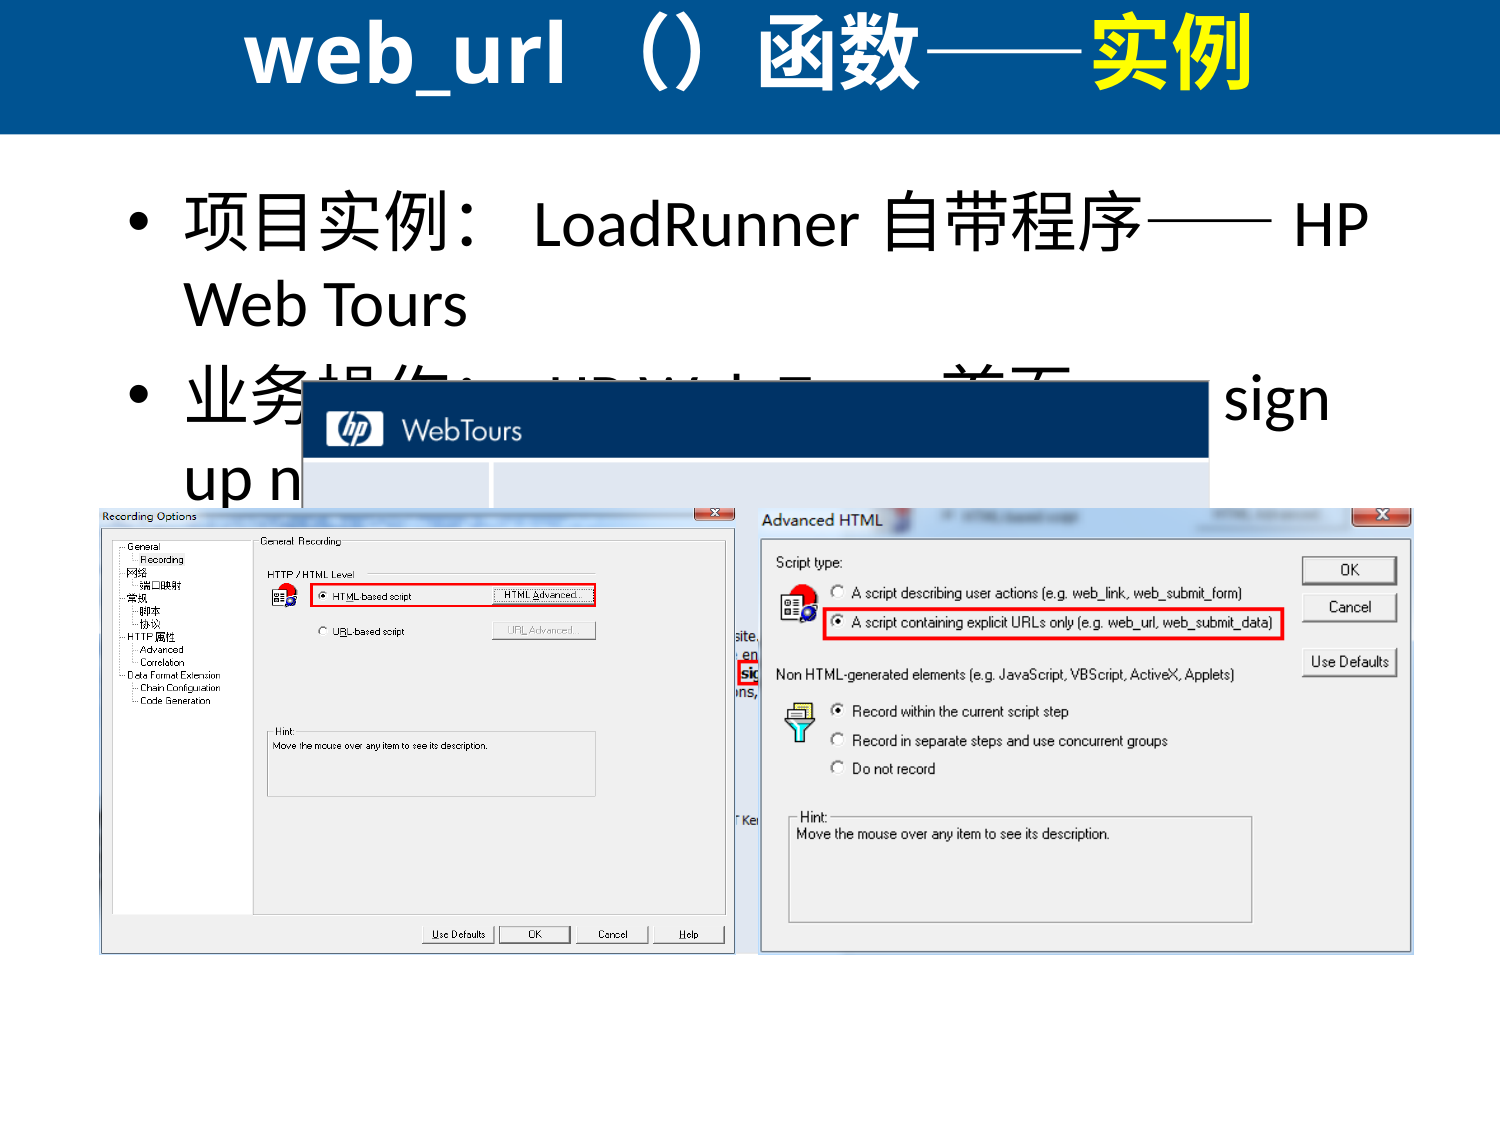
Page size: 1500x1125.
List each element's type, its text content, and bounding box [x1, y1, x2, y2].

title web_url（）函数——实例 [0, 0, 1500, 135]
picture [98, 380, 1414, 955]
list 项目实例：LoadRunner自带程序——HP Web Tours 业务操作： HP Web Tours首页——sign up now 录制要求： [112, 172, 1403, 507]
